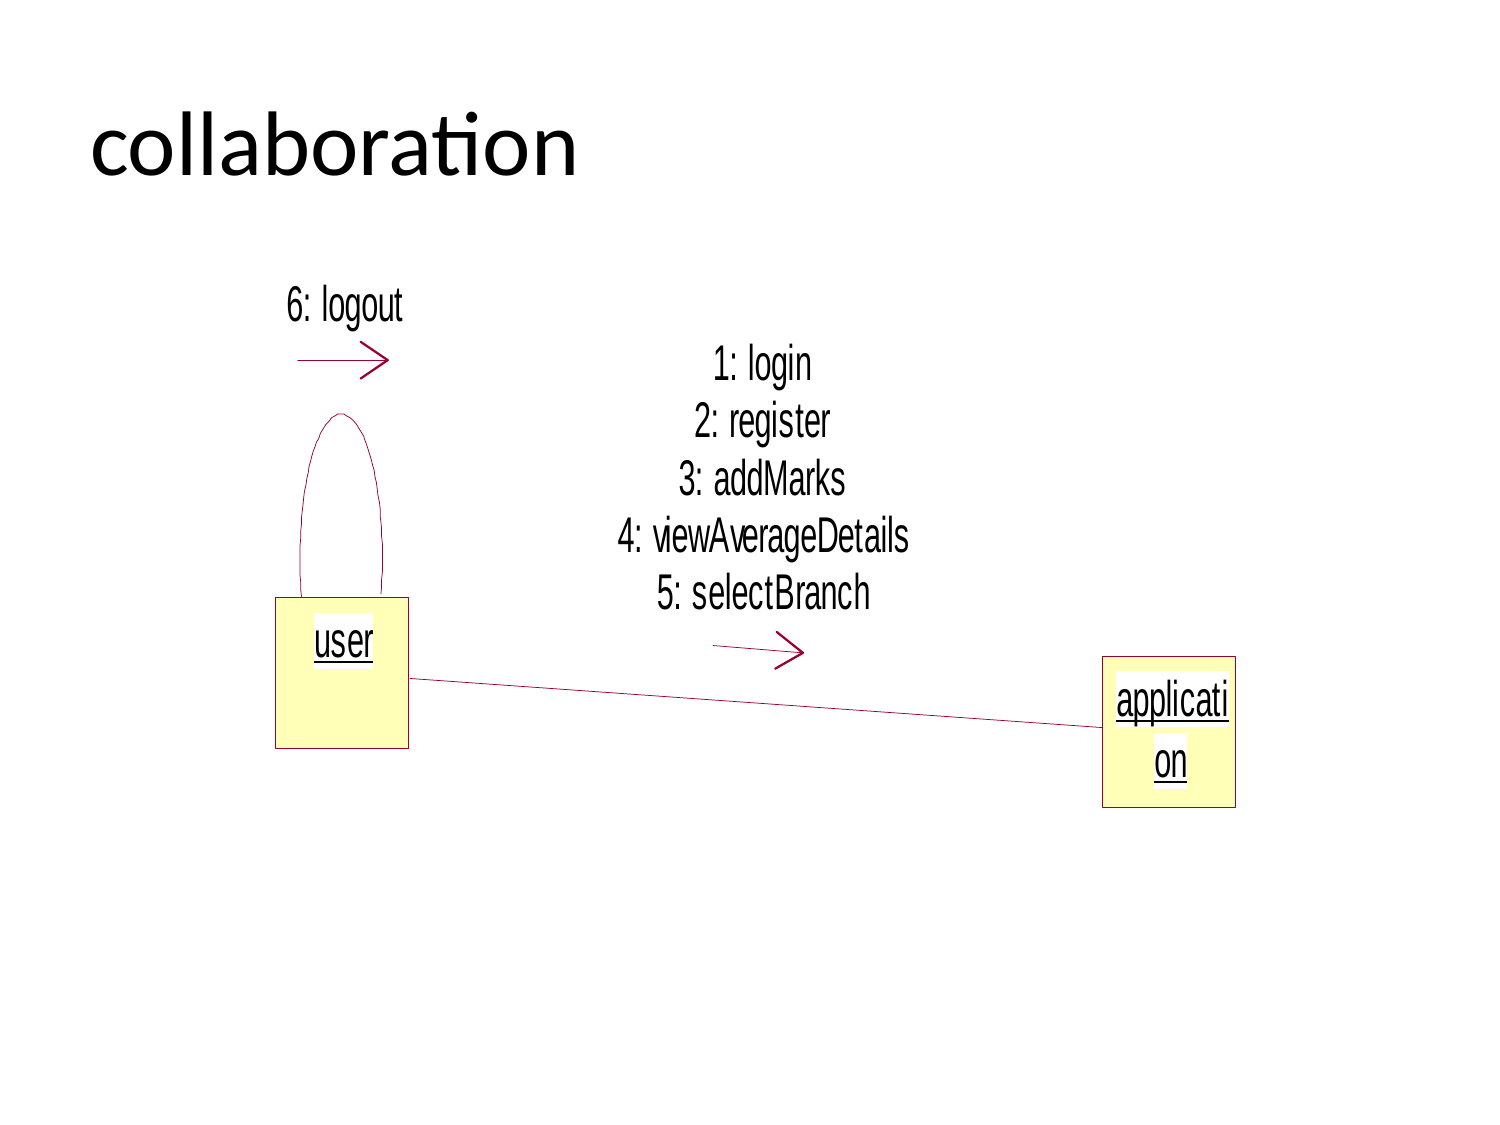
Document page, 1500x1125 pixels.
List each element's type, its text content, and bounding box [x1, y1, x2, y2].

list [224, 249, 1288, 838]
title collaboration [75, 45, 1425, 233]
